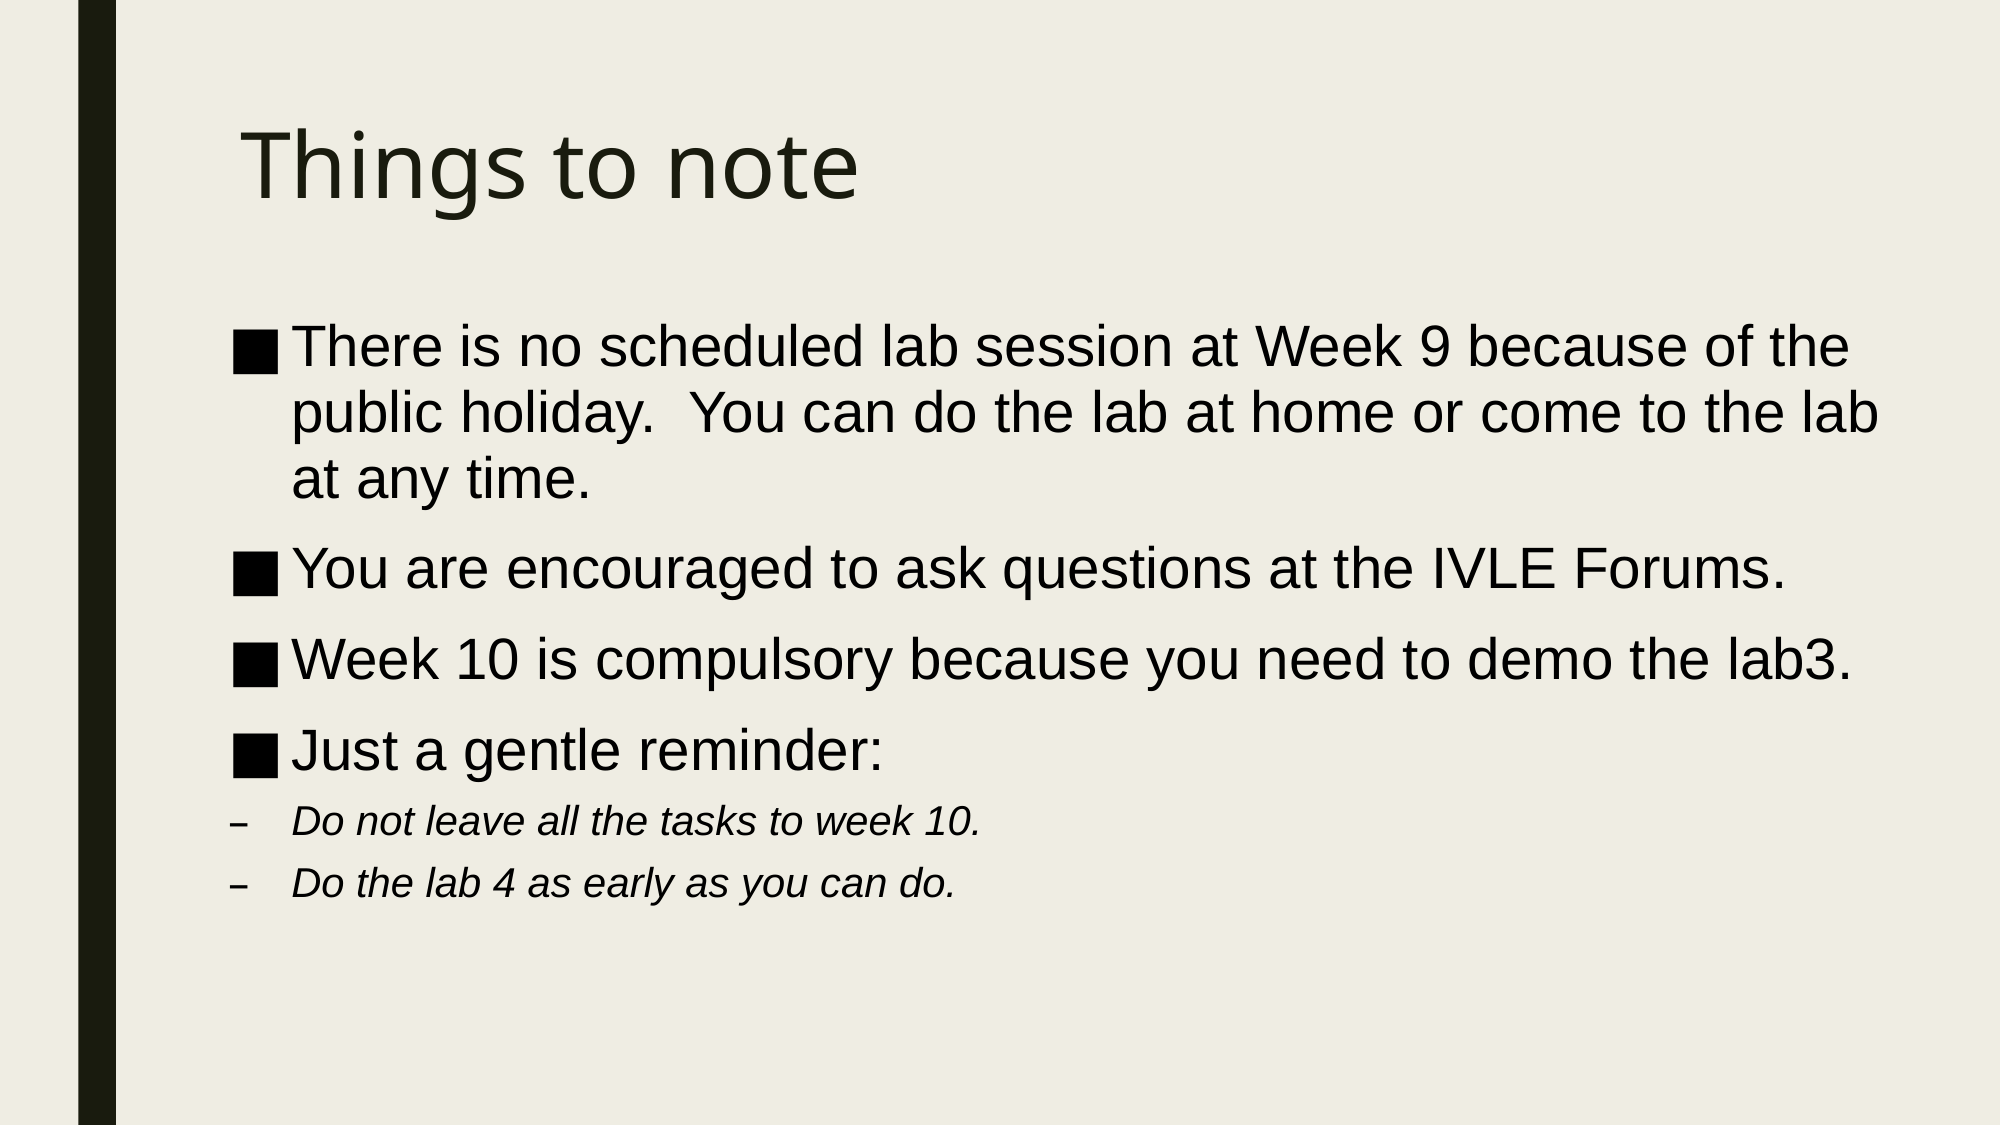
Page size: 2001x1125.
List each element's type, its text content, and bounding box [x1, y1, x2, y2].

list There is no scheduled lab session at Week 9 because of the public holiday. You can do the lab at home or come to the lab at any time. You are encouraged to ask questions at the IVLE Forums. Week 10 is compulsory because you need to demo the lab3. Just a gentle reminder: Do not leave all the tasks to week 10. Do the lab 4 as early as you can do. [213, 306, 1916, 1125]
title Things to note [225, 112, 1800, 306]
